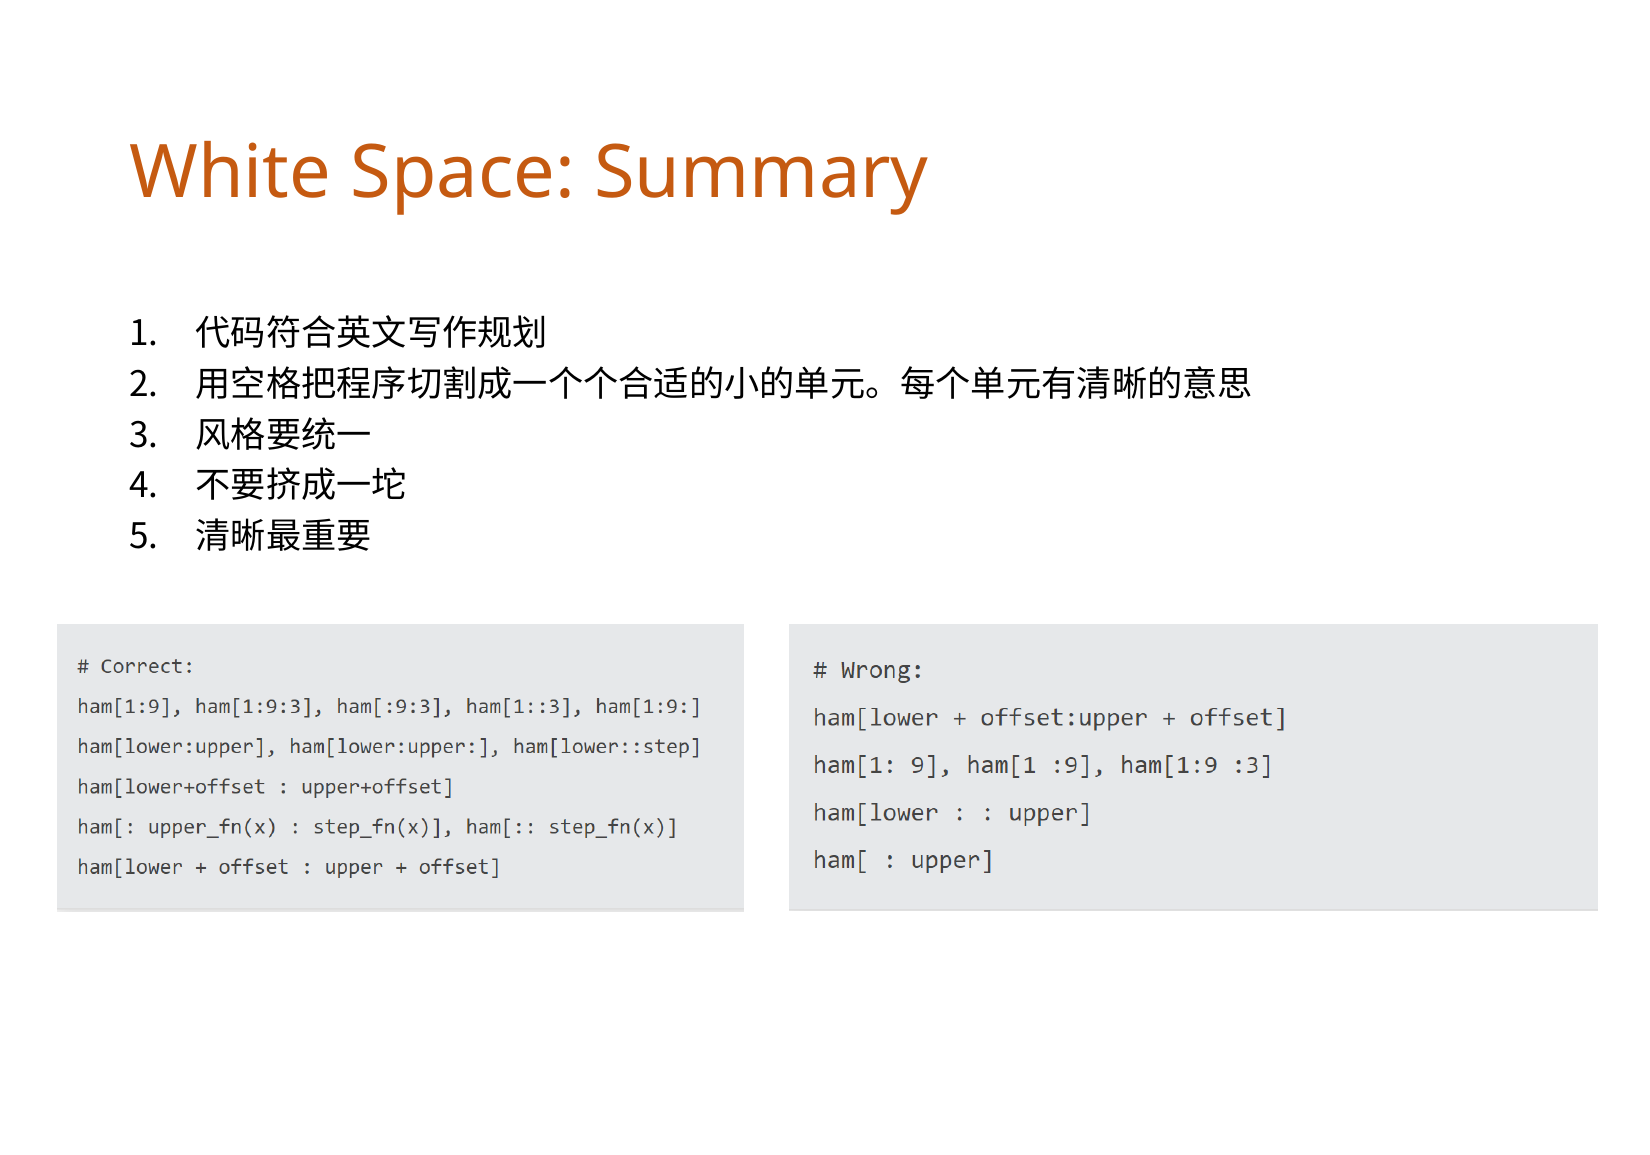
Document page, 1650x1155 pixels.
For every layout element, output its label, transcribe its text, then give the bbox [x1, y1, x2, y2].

picture [789, 624, 1598, 911]
list 代码符合英文写作规划 用空格把程序切割成一个个合适的小的单元。每个单元有清晰的意思 风格要统一 不要挤成一坨 清晰最重要 [114, 307, 1538, 566]
title White Space: Summary [114, 61, 1538, 285]
picture [57, 624, 744, 912]
